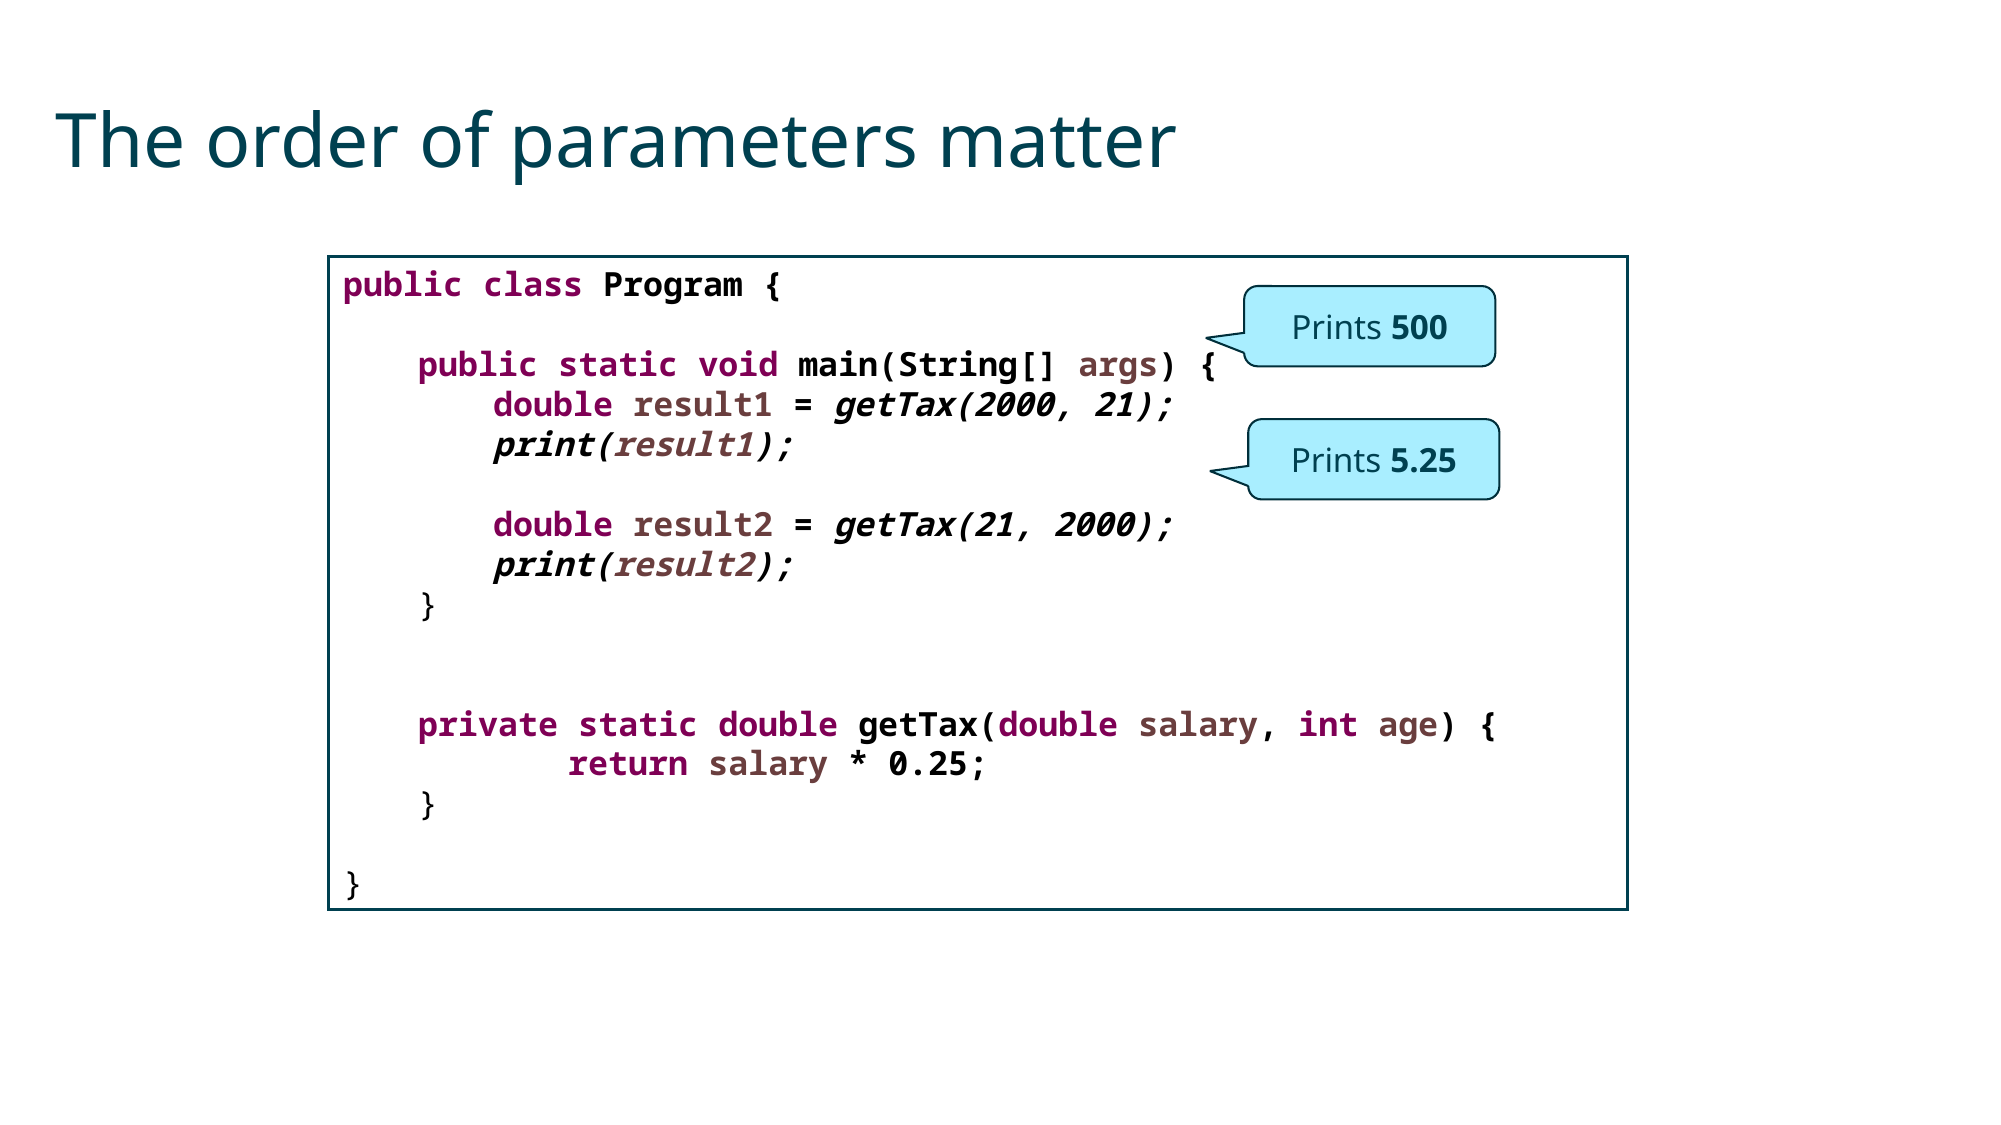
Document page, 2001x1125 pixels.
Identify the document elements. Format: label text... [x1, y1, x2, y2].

title The order of parameters matter [55, 92, 1946, 225]
text_box Prints 5.25 [1209, 418, 1501, 501]
text_box public class Program { public static void main(String[] args) { double result1 = getTax(2000, 21); print(result1); double result2 = getTax(21, 2000); print(result2); } private static double getTax(double salary, int age) { return salary * 0.25; } } [327, 255, 1629, 911]
text_box Prints 500 [1205, 284, 1497, 368]
